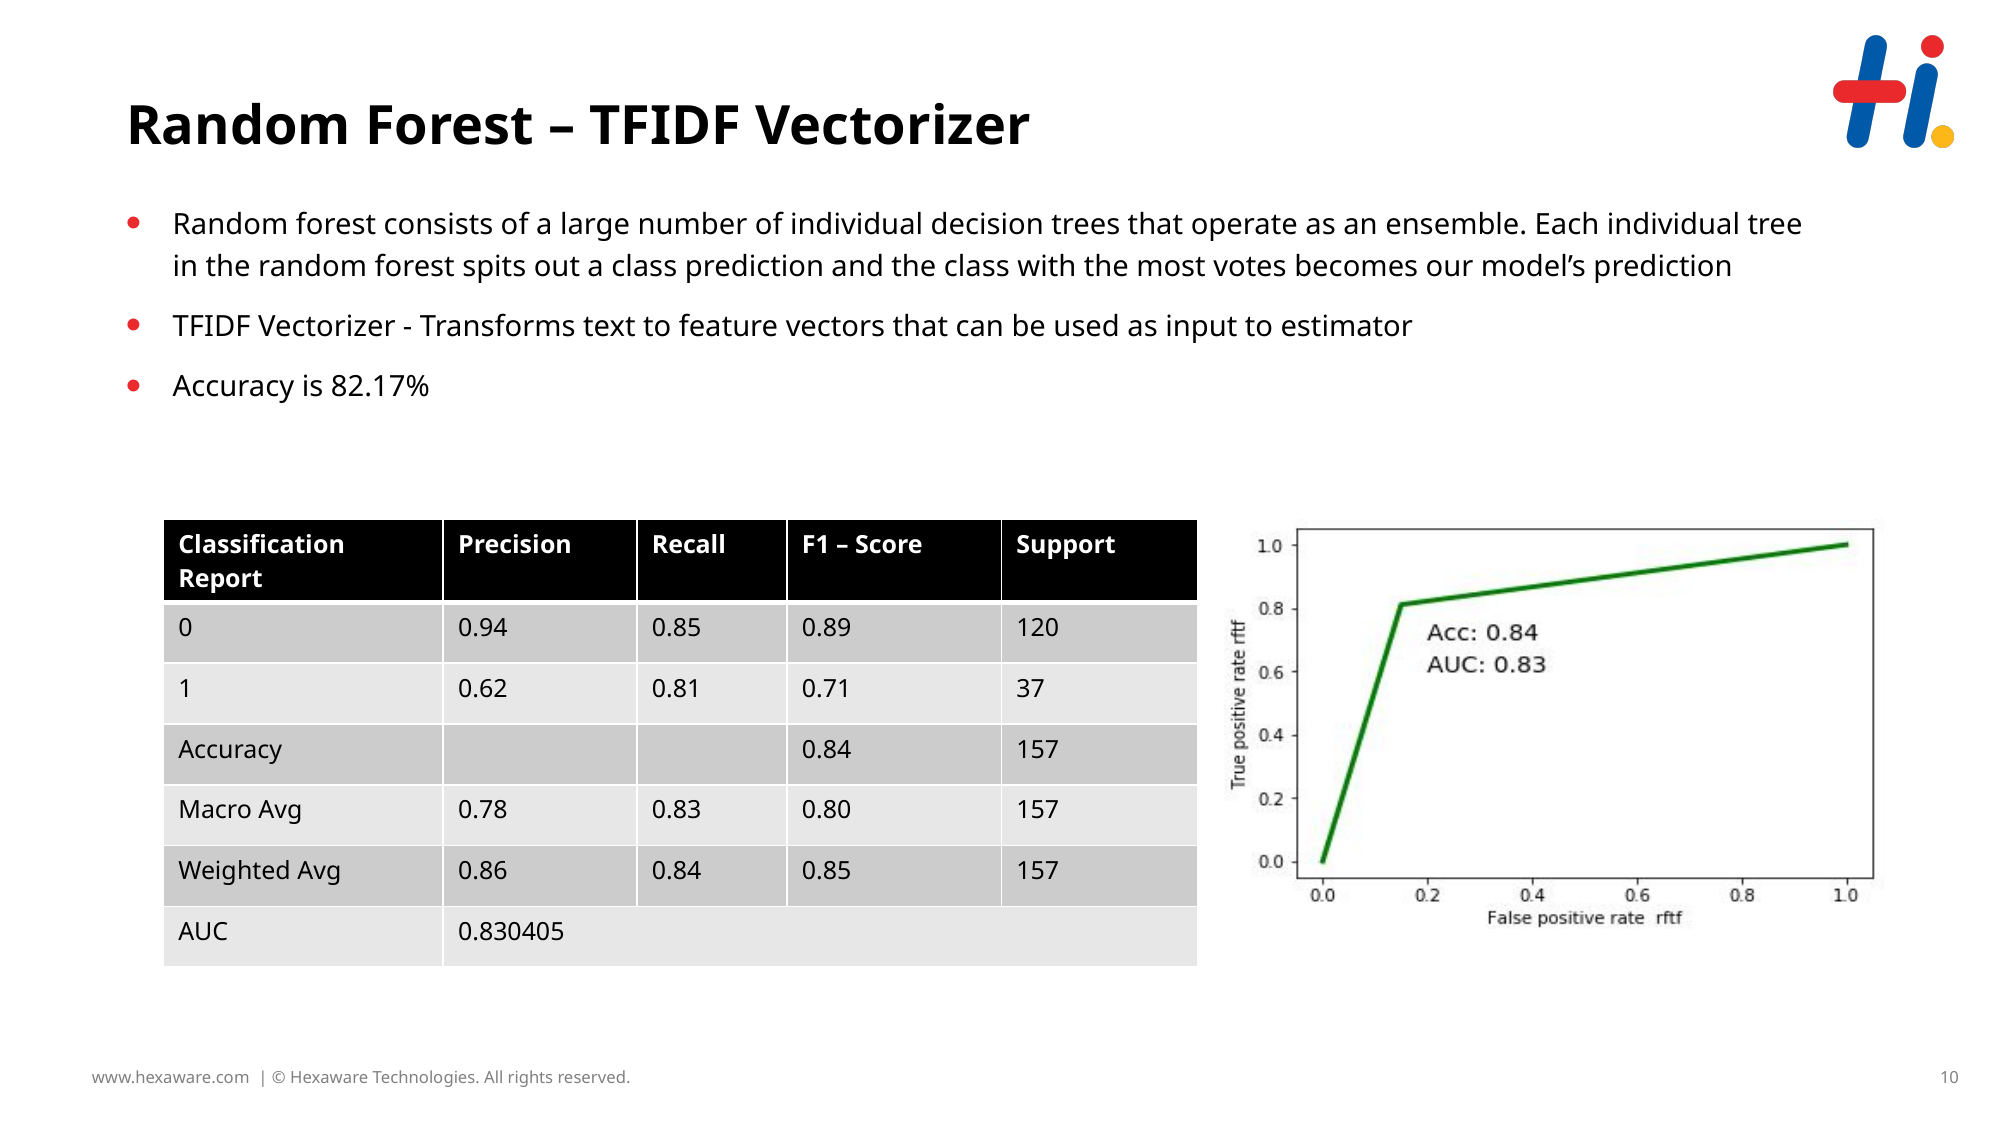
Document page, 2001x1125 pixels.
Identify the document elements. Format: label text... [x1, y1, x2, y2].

table_cell [638, 725, 786, 784]
table_header Recall [638, 520, 786, 600]
table_cell 0.89 [788, 605, 1001, 662]
table_cell 157 [1002, 786, 1197, 845]
table_cell 0.71 [788, 664, 1001, 723]
table_header Support [1002, 520, 1197, 600]
table_cell 0.85 [788, 846, 1001, 906]
table_cell 0.85 [638, 605, 786, 662]
table_header Precision [444, 520, 636, 600]
table_header F1 – Score [788, 520, 1001, 600]
table_cell 0.86 [444, 846, 636, 906]
title Random Forest – TFIDF Vectorizer [111, 90, 1522, 165]
table_cell 0 [164, 605, 442, 662]
table_header Classification Report [164, 520, 442, 600]
table_cell 37 [1002, 664, 1197, 723]
table_cell 0.62 [444, 664, 636, 723]
table_cell 120 [1002, 605, 1197, 662]
table_cell 0.84 [638, 846, 786, 906]
table_cell 1 [164, 664, 442, 723]
table_cell 157 [1002, 846, 1197, 906]
table_cell [444, 725, 636, 784]
text_box Random forest consists of a large number of individual decision trees that operate as an ensemble. Each individual tree in the random forest spits out a class prediction and the class with the most votes becomes our model’s prediction TFIDF Vectorizer - Transforms text to feature vectors that can be used as input to estimator Accuracy is 82.17% [111, 190, 1828, 471]
picture [1197, 519, 2000, 946]
table_cell 0.81 [638, 664, 786, 723]
table_cell 0.94 [444, 605, 636, 662]
table_cell 0.84 [788, 725, 1001, 784]
table_cell Macro Avg [164, 786, 442, 845]
table_cell 0.78 [444, 786, 636, 845]
table_cell Accuracy [164, 725, 442, 784]
table_cell 157 [1002, 725, 1197, 784]
table_cell AUC [164, 907, 442, 966]
table_cell Weighted Avg [164, 846, 442, 906]
table_cell 0.80 [788, 786, 1001, 845]
picture [1833, 35, 1954, 148]
table_cell 0.83 [638, 786, 786, 845]
table_cell 0.830405 [444, 907, 1197, 966]
